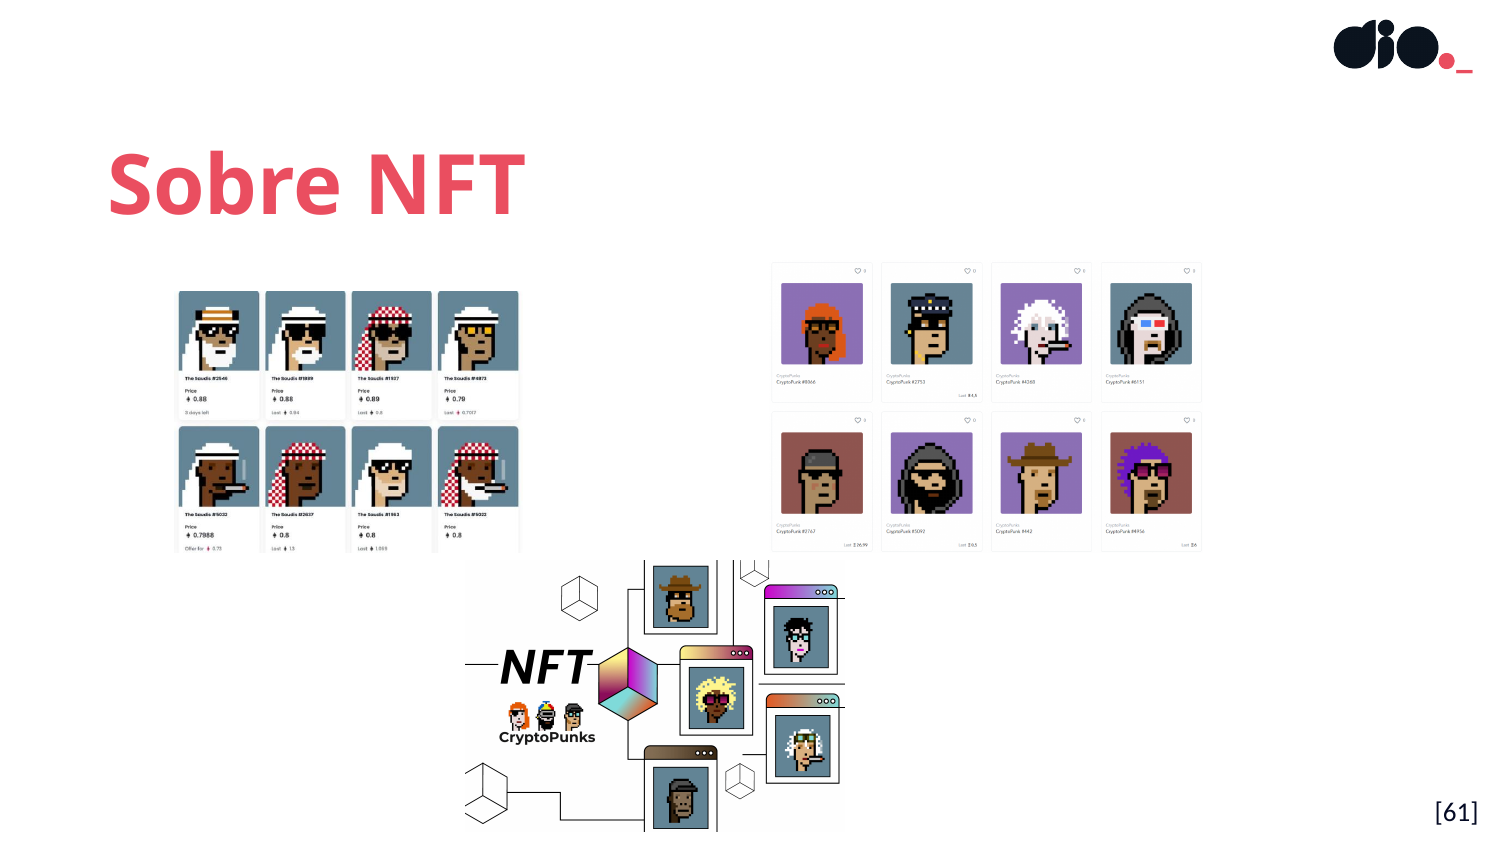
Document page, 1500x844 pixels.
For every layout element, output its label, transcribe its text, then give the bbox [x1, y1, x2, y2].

slide_number [61] [1403, 779, 1494, 844]
picture [769, 260, 1203, 553]
picture [174, 291, 524, 553]
picture [1333, 19, 1473, 74]
picture [465, 560, 845, 832]
text_box Sobre NFT [92, 104, 1408, 243]
